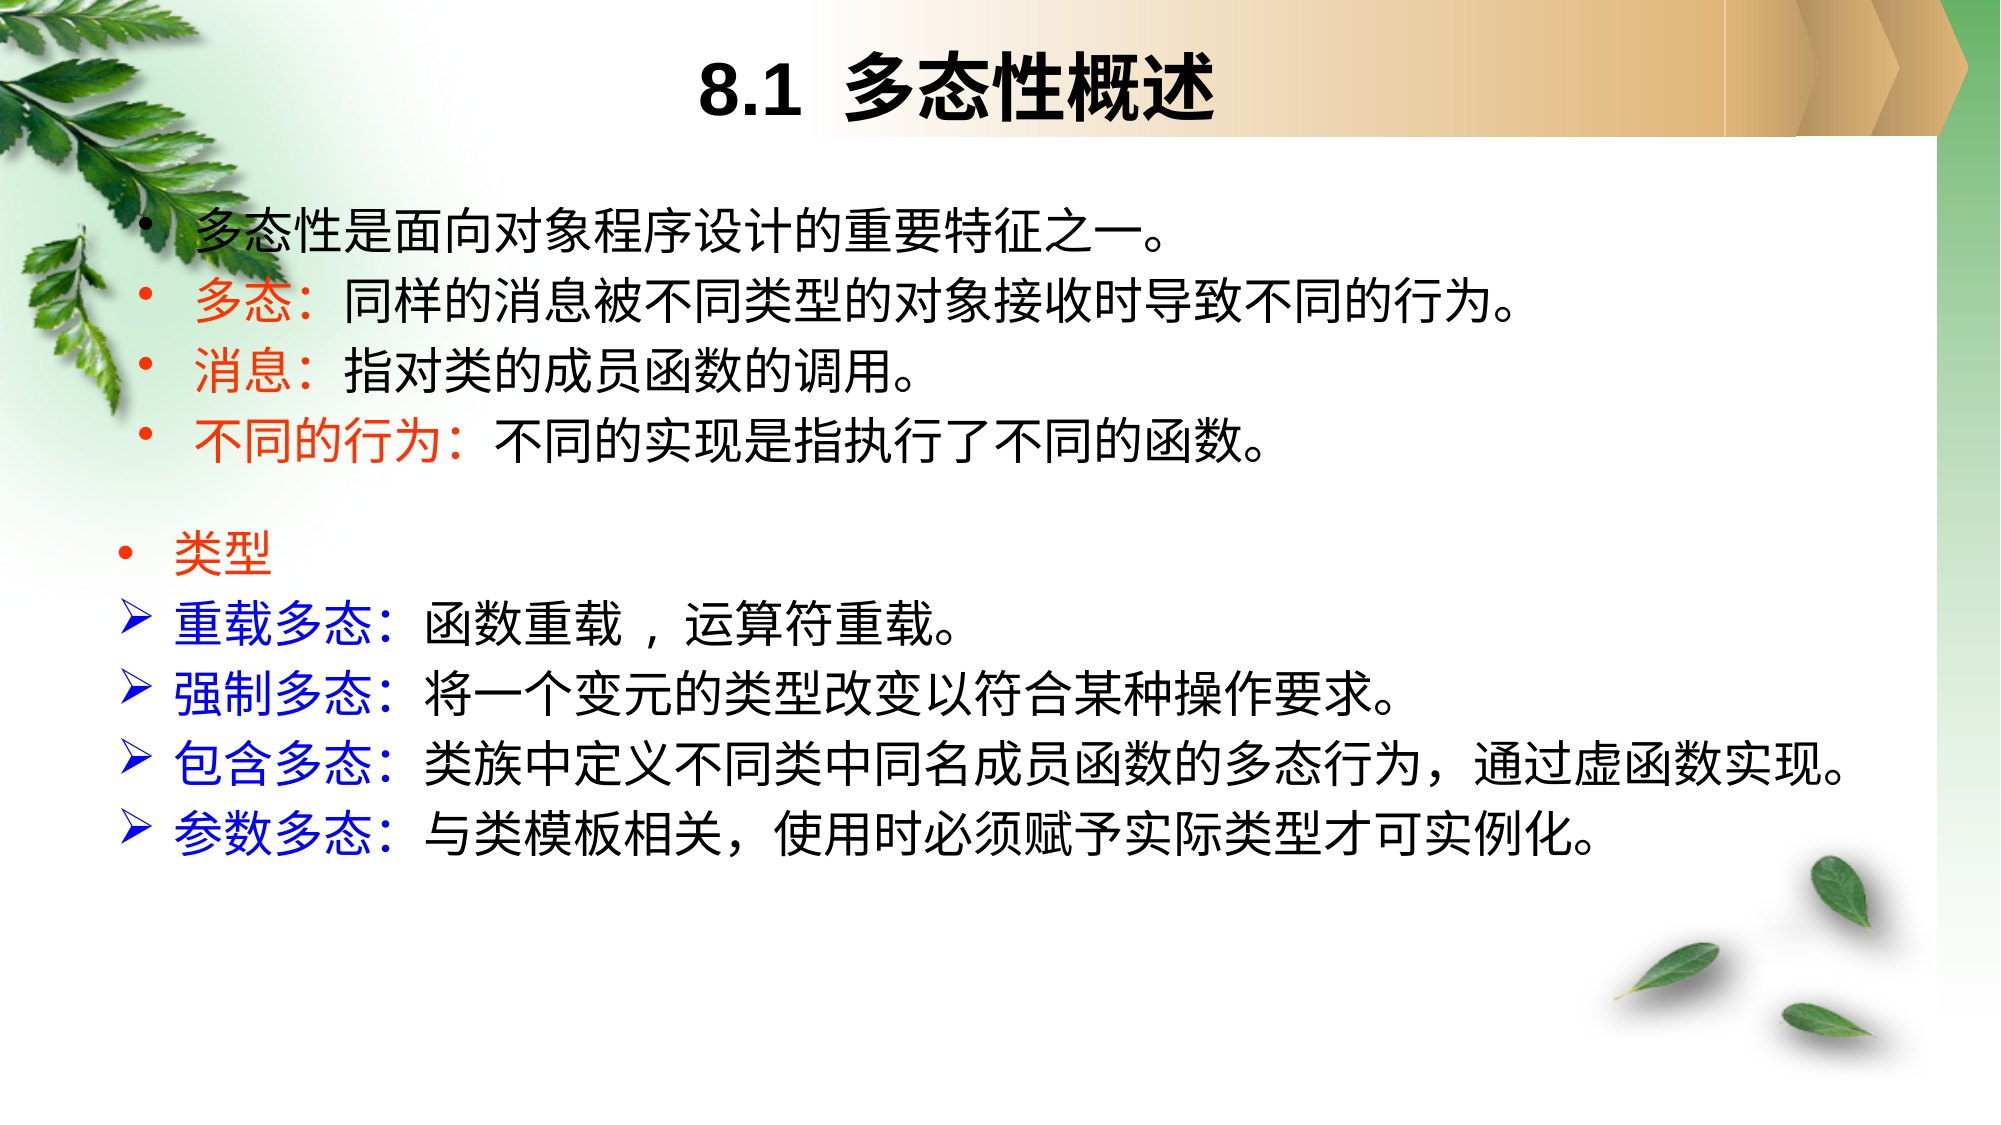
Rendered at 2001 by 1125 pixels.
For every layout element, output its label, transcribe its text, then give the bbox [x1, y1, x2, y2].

picture [0, 0, 2001, 1125]
title 8.1 多态性概述 [291, 31, 1642, 138]
list 多态性是面向对象程序设计的重要特征之一。 多态：同样的消息被不同类型的对象接收时导致不同的行为。 消息：指对类的成员函数的调用。 不同的行为：不同的实现是指执行了不同的函数。 [122, 192, 1836, 515]
text_box 类型 重载多态：函数重载 , 运算符重载。 强制多态：将一个变元的类型改变以符合某种操作要求。 包含多态：类族中定义不同类中同名成员函数的多态行为，通过虚函数实现。 参数多态：与类模板相关，使用时必须赋予实际类型才可实例化。 [102, 515, 1904, 945]
